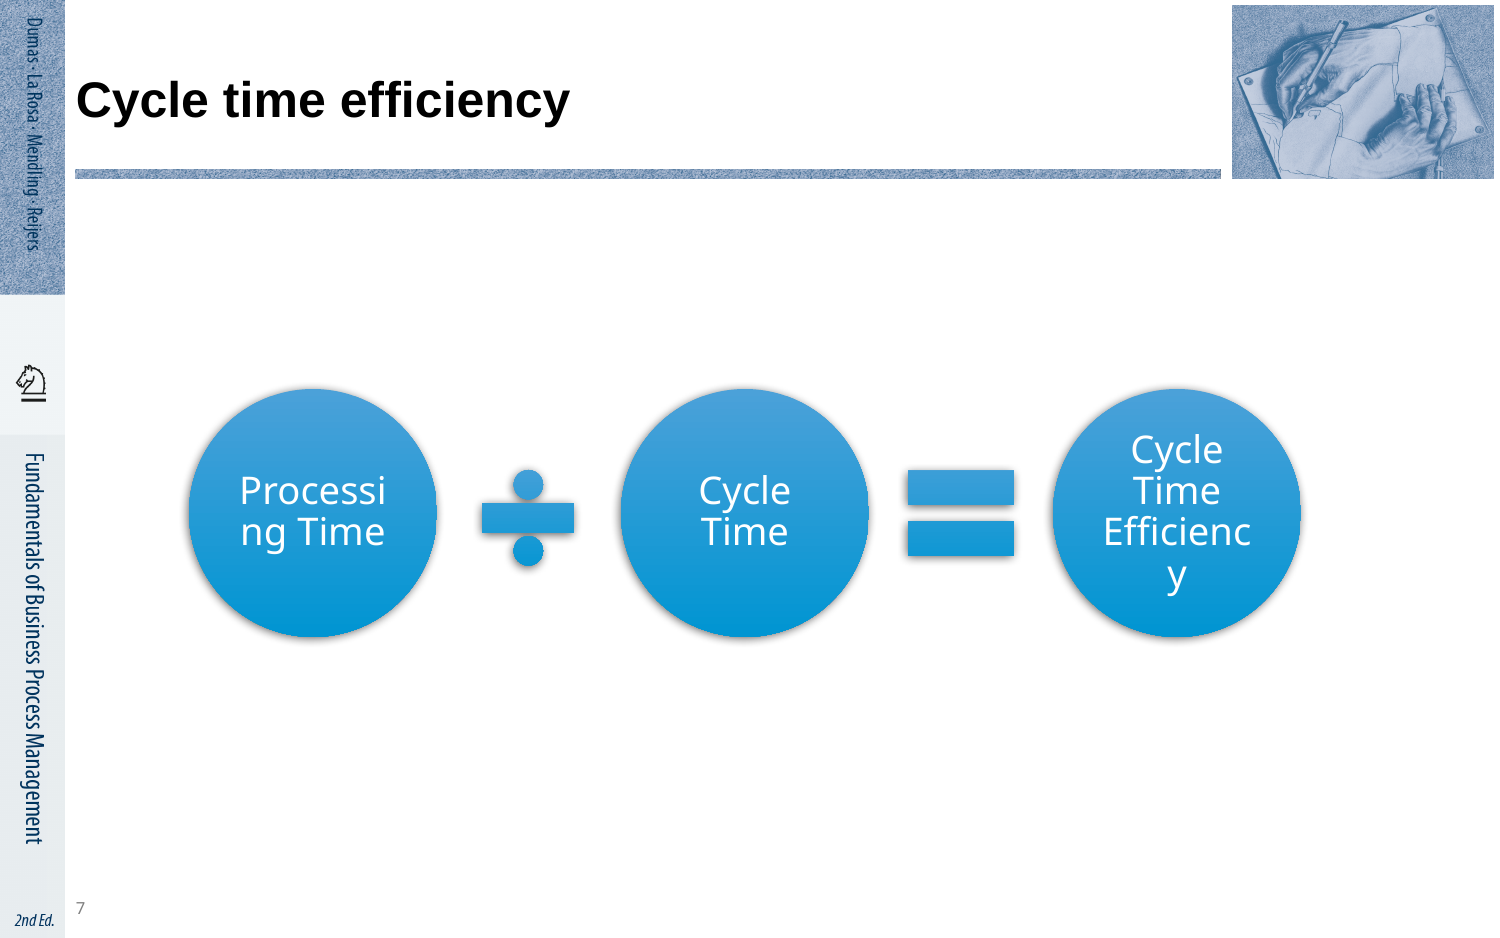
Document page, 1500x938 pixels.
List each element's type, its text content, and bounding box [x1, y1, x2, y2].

title Cycle time efficiency [75, 22, 1198, 172]
picture [1232, 5, 1494, 179]
picture [0, 0, 65, 938]
slide_number 7 [75, 887, 223, 931]
picture [75, 169, 1221, 179]
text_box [189, 388, 1302, 637]
